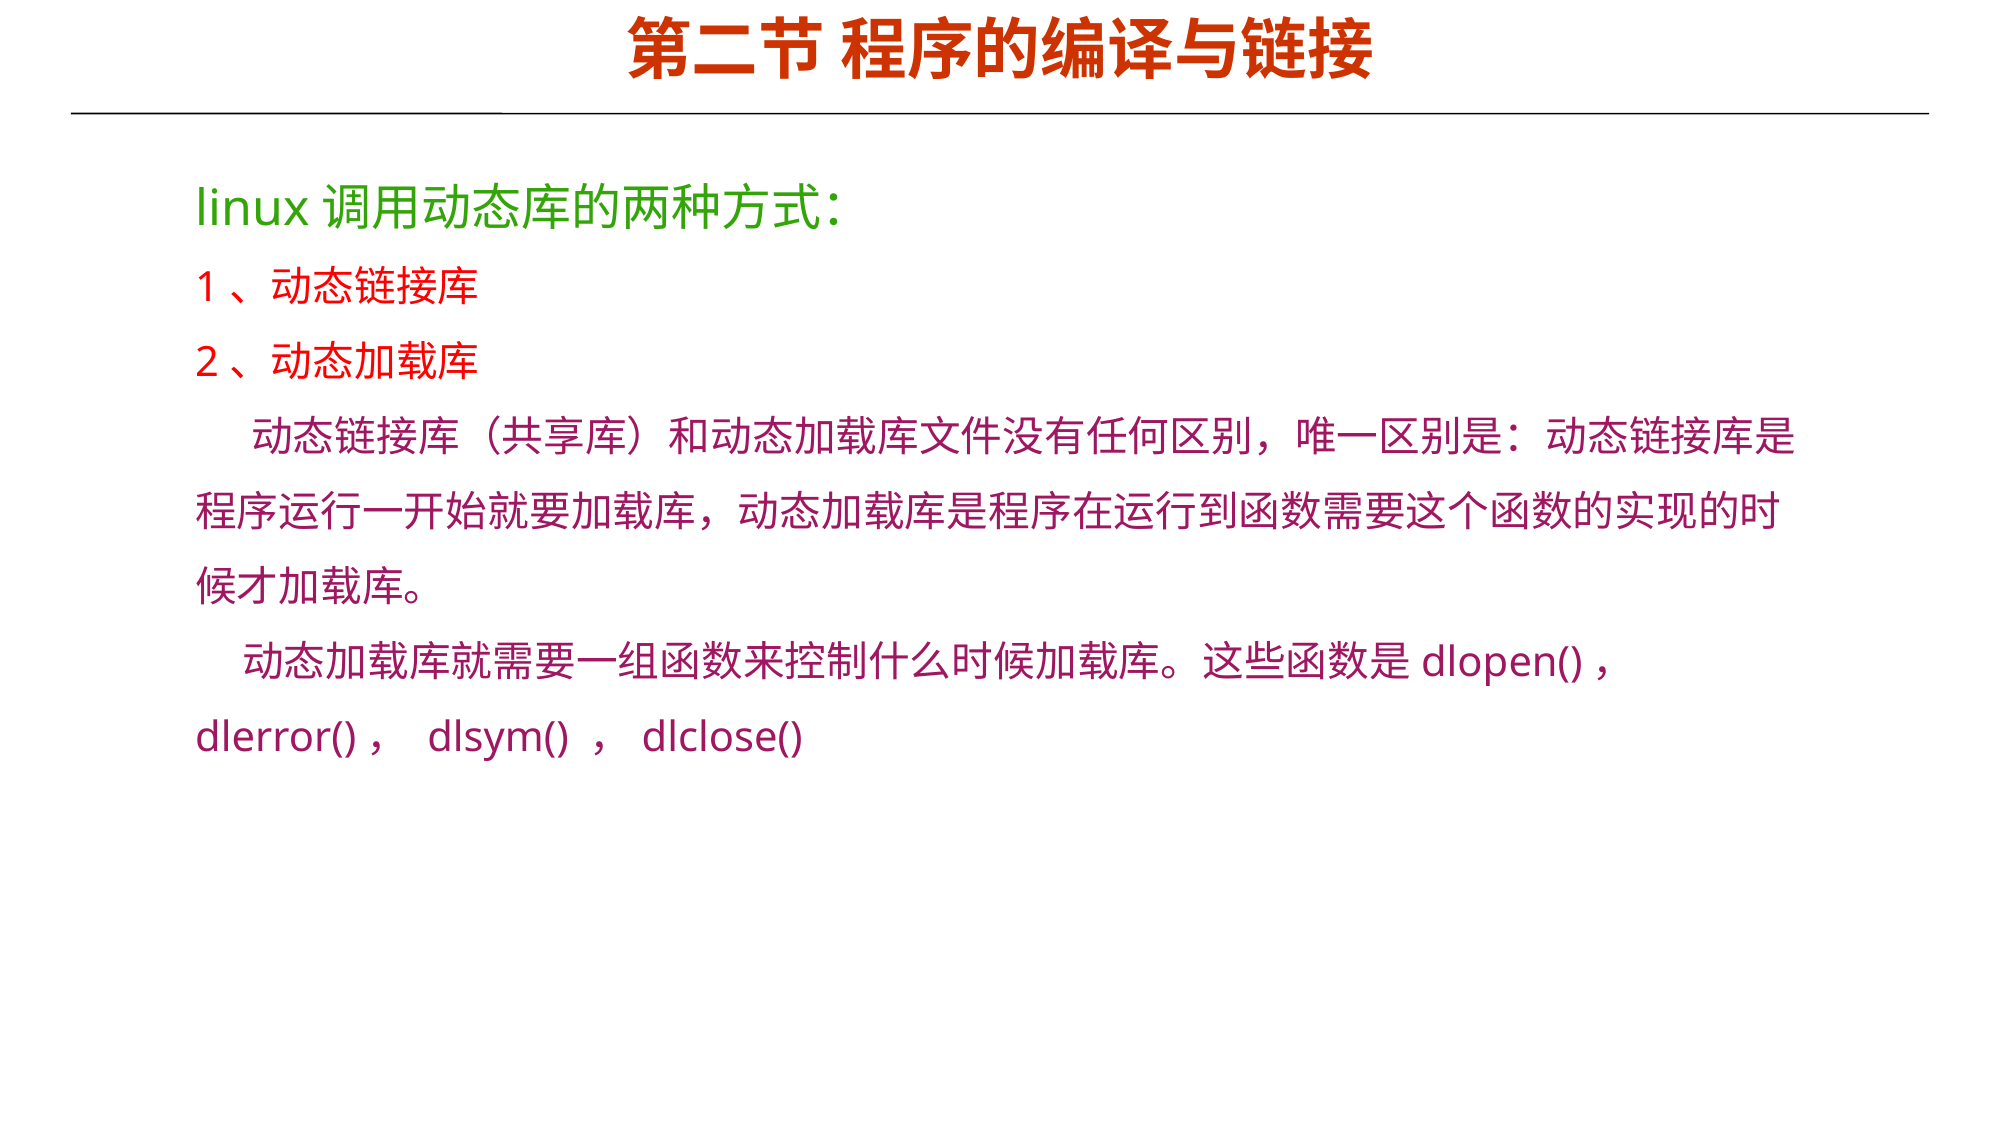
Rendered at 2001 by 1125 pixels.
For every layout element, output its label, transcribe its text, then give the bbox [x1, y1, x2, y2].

text_box linux调用动态库的两种方式： 1、动态链接库 2、动态加载库 动态链接库（共享库）和动态加载库文件没有任何区别，唯一区别是：动态链接库是程序运行一开始就要加载库，动态加载库是程序在运行到函数需要这个函数的实现的时候才加载库。 动态加载库就需要一组函数来控制什么时候加载库。这些函数是dlopen()， dlerror()， dlsym() ，dlclose() [180, 137, 1820, 768]
text_box 第二节 程序的编译与链接 [324, 45, 1675, 137]
